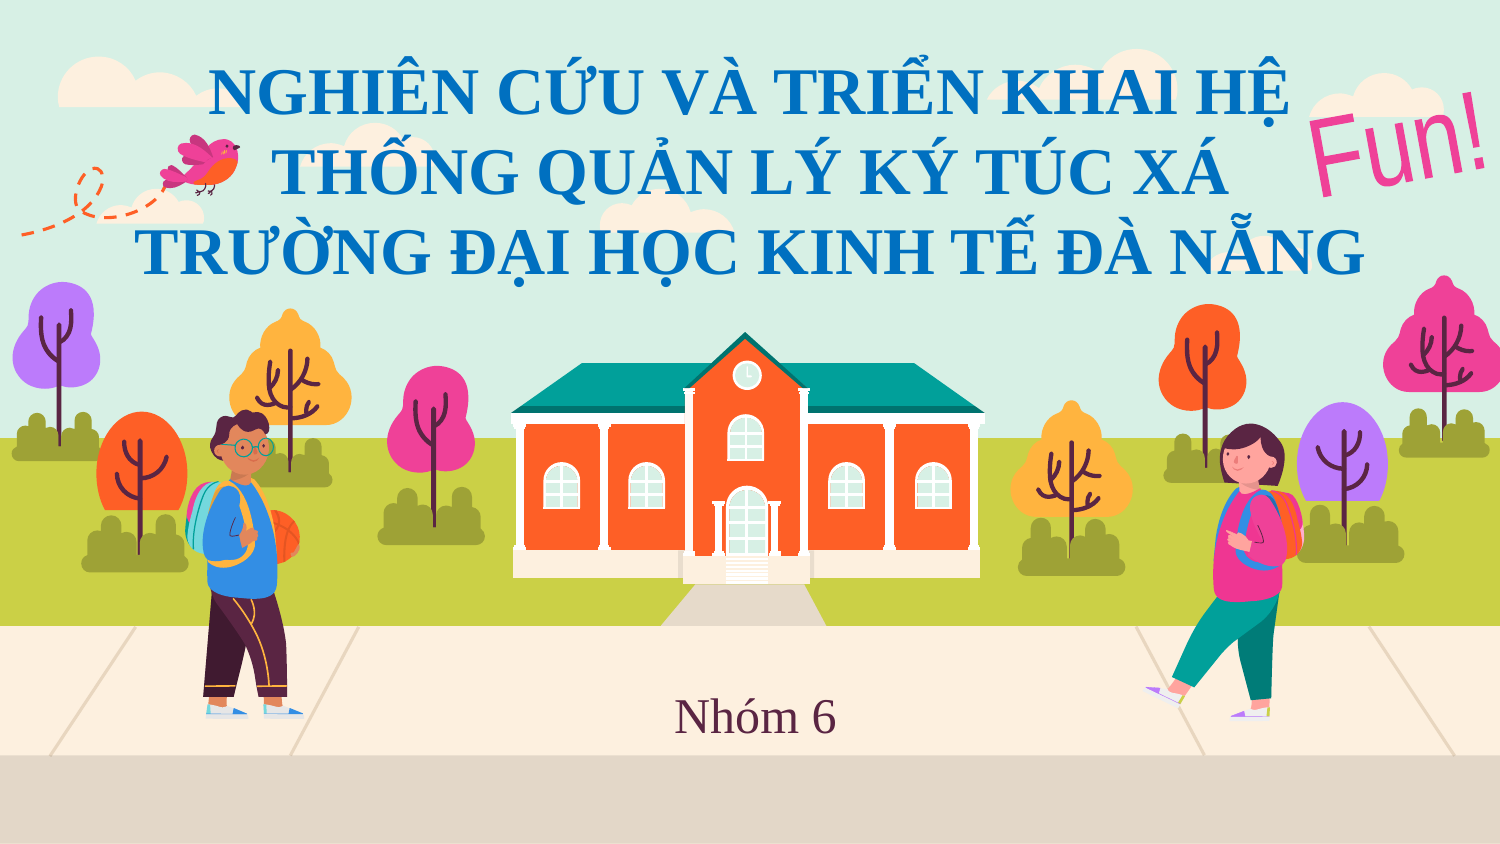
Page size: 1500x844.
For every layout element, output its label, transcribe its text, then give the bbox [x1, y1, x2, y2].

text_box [1001, 400, 1142, 567]
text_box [220, 308, 361, 475]
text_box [184, 409, 305, 720]
title NGHIÊN CỨU VÀ TRIỂN KHAI HỆ THỐNG QUẢN LÝ KÝ TÚC XÁ TRƯỜNG ĐẠI HỌC KINH TẾ ĐÀ NẴNG [123, 45, 1379, 257]
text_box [11, 281, 103, 411]
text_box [1398, 408, 1490, 458]
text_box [1158, 303, 1249, 422]
subtitle Nhóm 6 [432, 681, 1079, 784]
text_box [1311, 504, 1405, 564]
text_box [377, 486, 486, 546]
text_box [80, 513, 179, 573]
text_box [309, 437, 333, 488]
text_box [21, 168, 155, 235]
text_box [386, 365, 477, 485]
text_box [1296, 401, 1389, 503]
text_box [1017, 517, 1126, 577]
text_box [510, 331, 986, 585]
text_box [158, 134, 241, 197]
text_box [11, 411, 95, 462]
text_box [96, 411, 181, 512]
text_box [1142, 423, 1305, 722]
text_box [660, 593, 827, 626]
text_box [1374, 275, 1500, 442]
